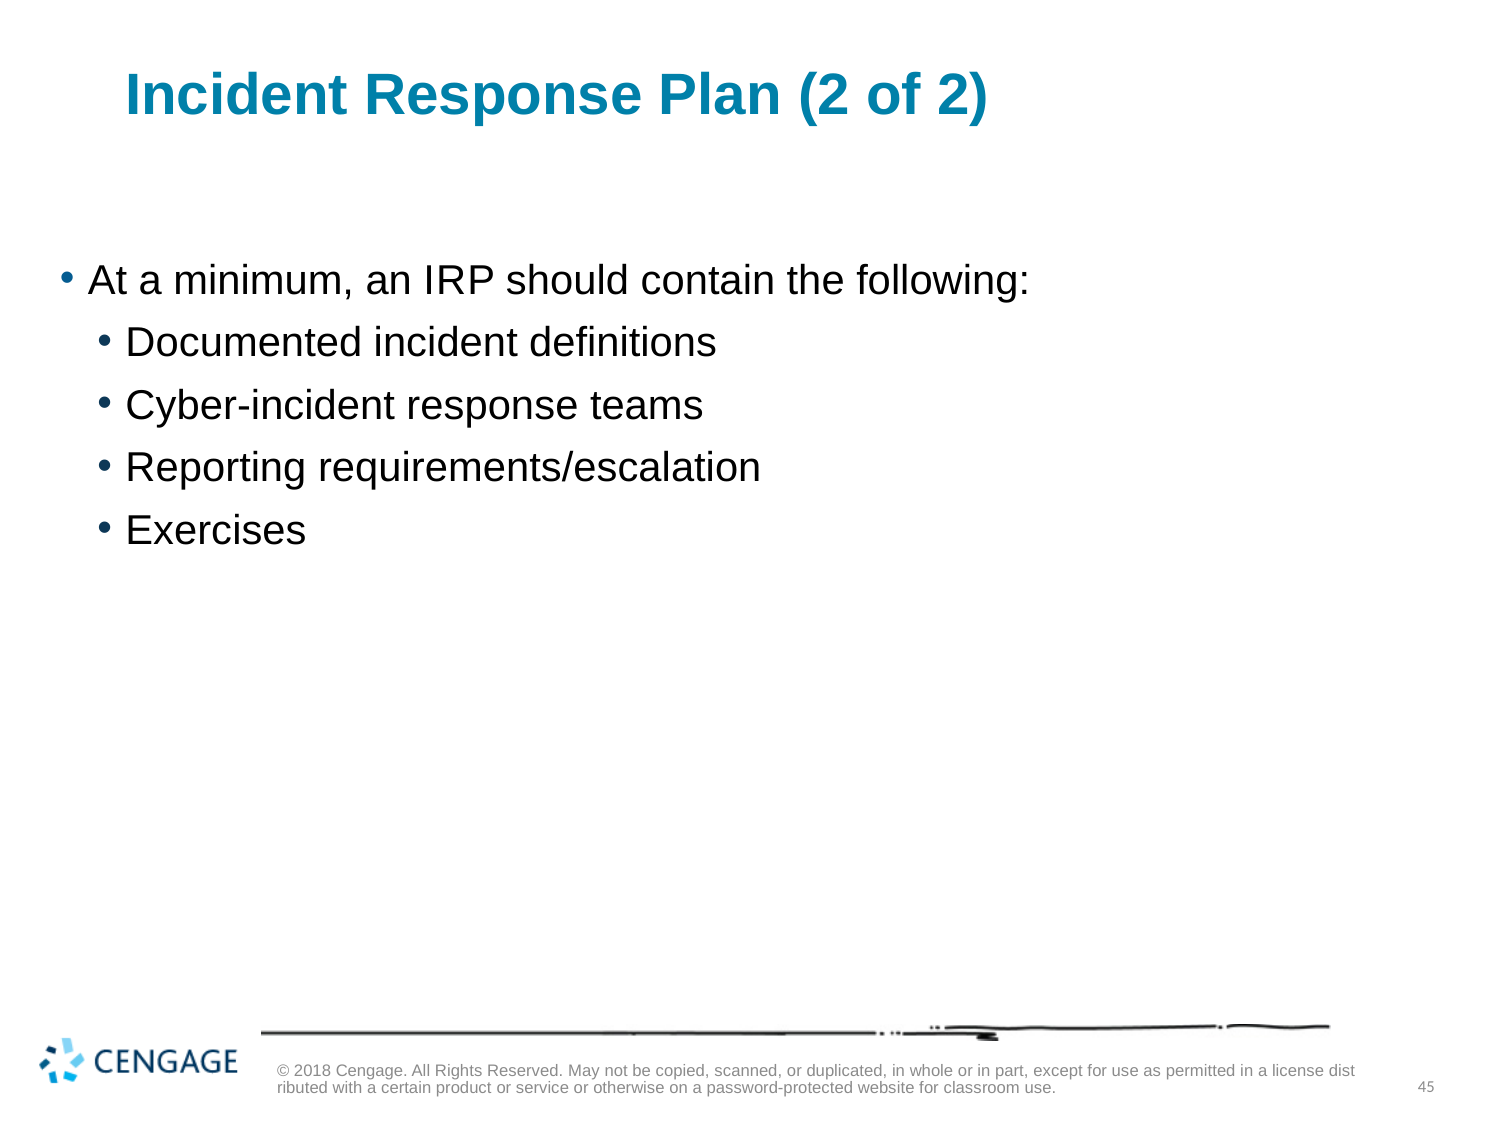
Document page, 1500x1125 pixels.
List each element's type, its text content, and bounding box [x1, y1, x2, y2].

list At a minimum, an I R P should contain the following: Documented incident definitions Cyber-incident response teams Reporting requirements/escalation Exercises [59, 252, 1441, 556]
footer © 2018 Cengage. All Rights Reserved. May not be copied, scanned, or duplicated, in whole or in part, except for use as permitted in a license distributed with a certain product or service or otherwise on a password-protected website for classroom use. [262, 1050, 1375, 1091]
picture [261, 1024, 1331, 1041]
picture [19, 1024, 250, 1096]
title Incident Response Plan (2 of 2) [125, 55, 1442, 127]
